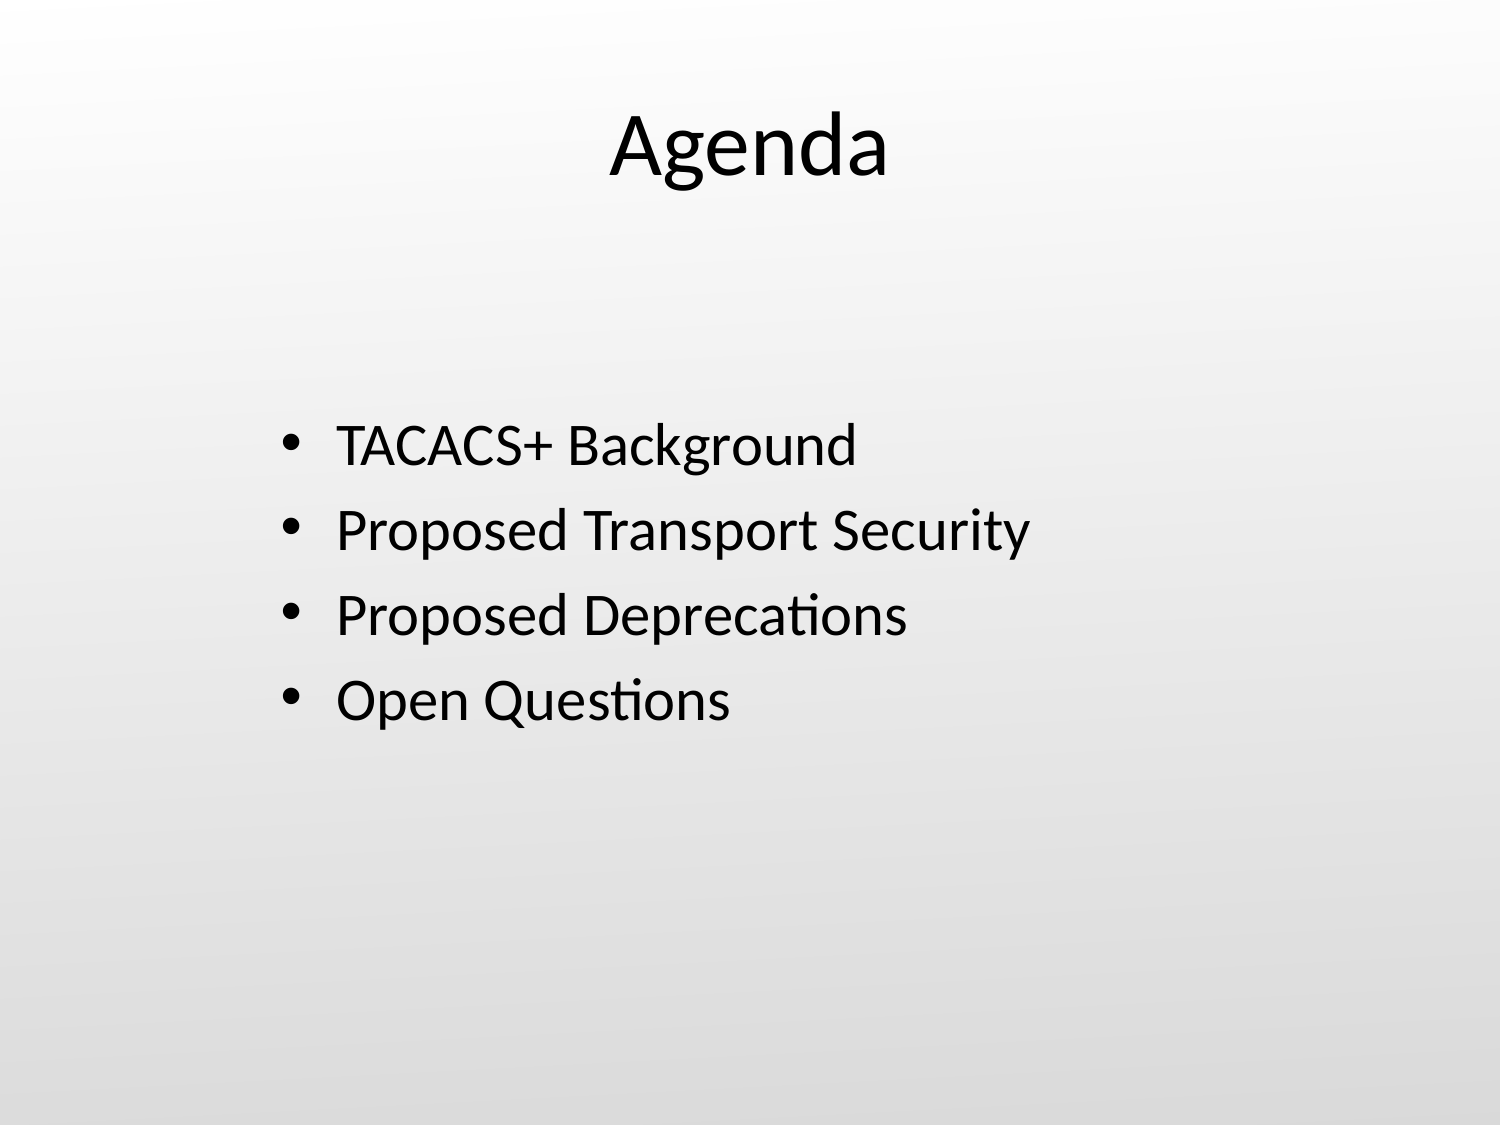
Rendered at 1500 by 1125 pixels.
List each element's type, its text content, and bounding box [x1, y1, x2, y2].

list TACACS+ Background Proposed Transport Security Proposed Deprecations Open Questions [265, 397, 1164, 740]
title Agenda [75, 45, 1425, 233]
